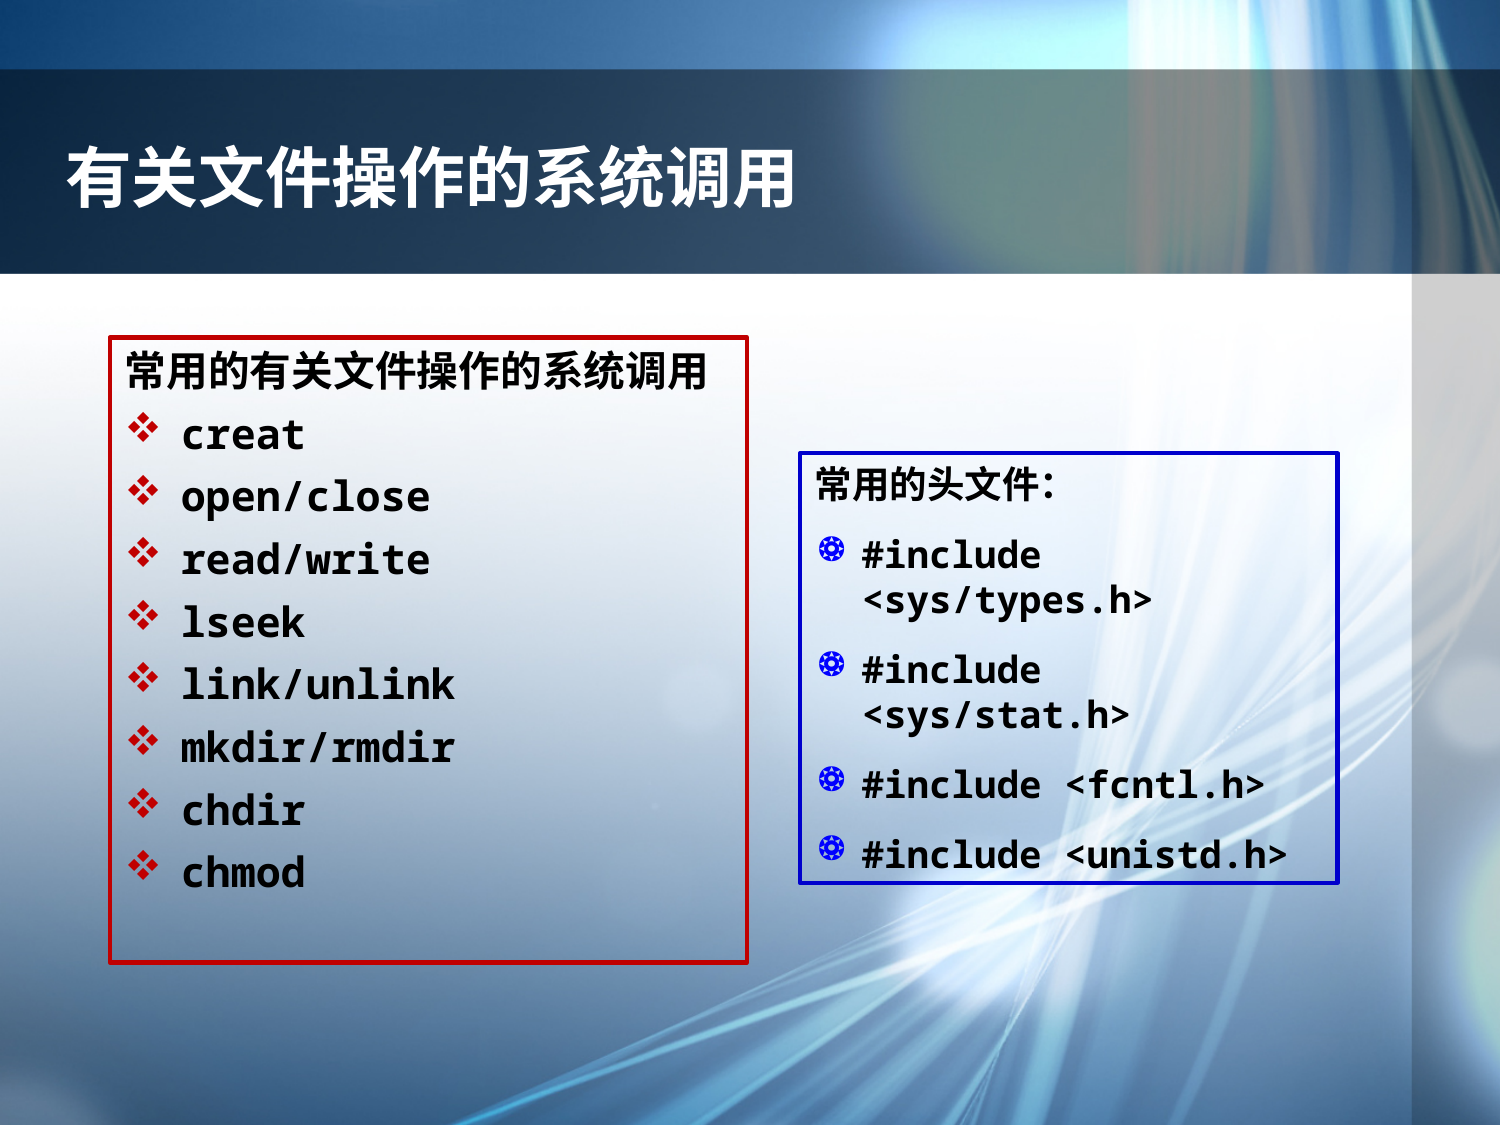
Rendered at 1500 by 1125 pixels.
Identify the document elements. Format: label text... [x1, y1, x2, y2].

picture [0, 0, 1500, 1125]
list 常用的有关文件操作的系统调用 creat open/close read/write lseek link/unlink mkdir/rmdir chdir chmod [109, 337, 748, 963]
title 有关文件操作的系统调用 [50, 99, 1400, 252]
text_box 常用的头文件： #include <sys/types.h> #include <sys/stat.h> #include <fcntl.h> #include <unistd.h> [799, 453, 1338, 883]
